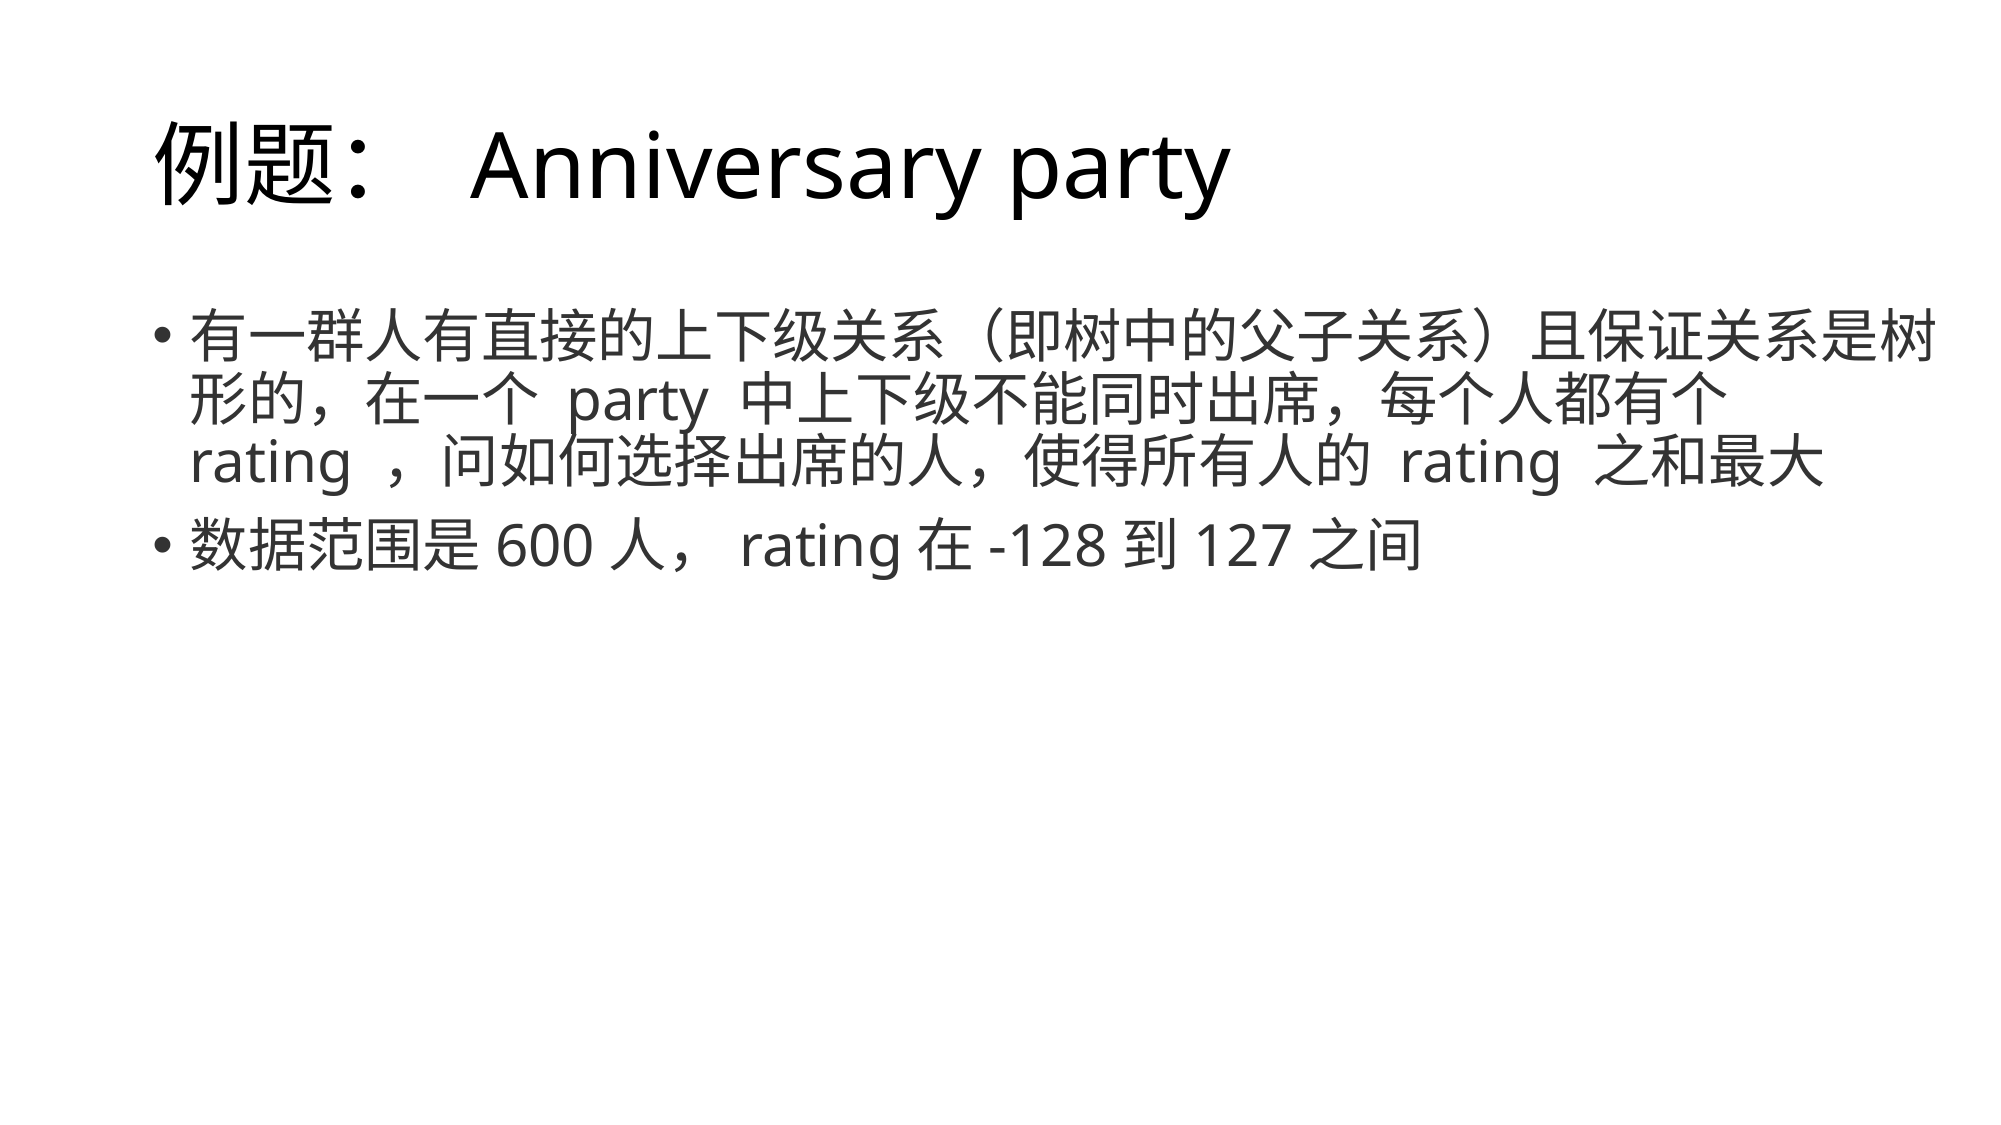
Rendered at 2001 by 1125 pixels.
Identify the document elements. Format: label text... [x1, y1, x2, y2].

list 有一群人有直接的上下级关系（即树中的父子关系）且保证关系是树形的，在一个 party 中上下级不能同时出席，每个人都有个 rating ，问如何选择出席的人，使得所有人的 rating 之和最大 数据范围是600人，rating在-128到127之间 [137, 299, 1954, 1014]
title 例题： Anniversary party [137, 59, 1863, 278]
